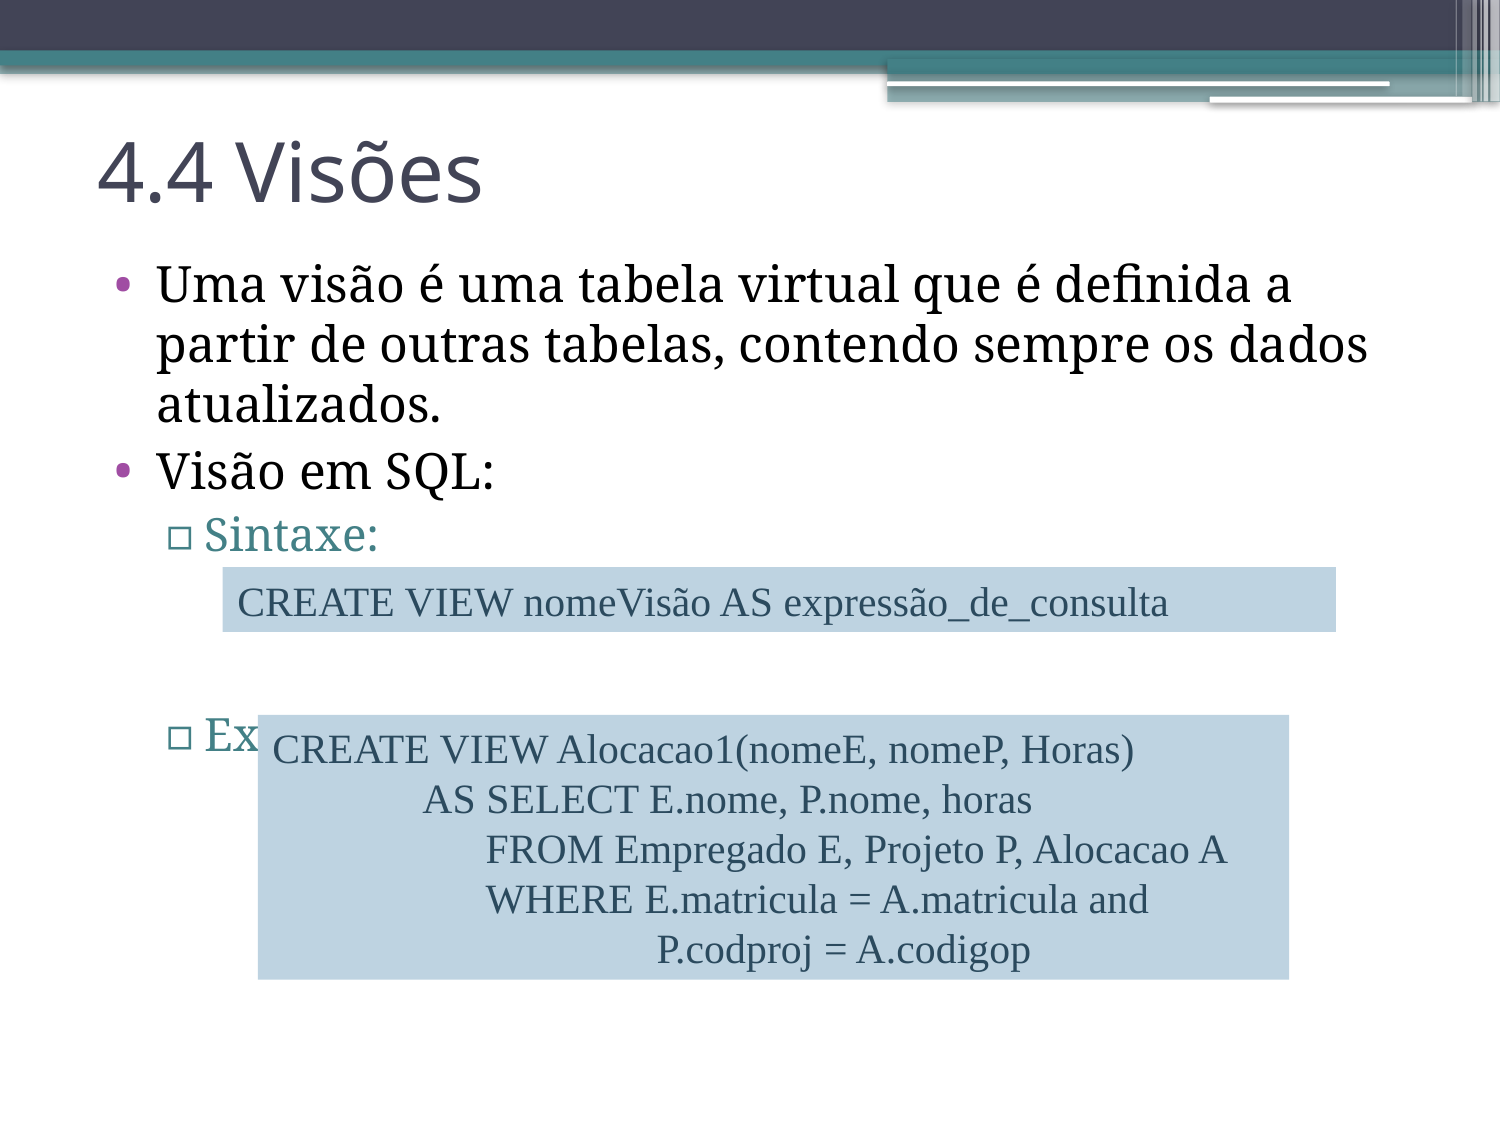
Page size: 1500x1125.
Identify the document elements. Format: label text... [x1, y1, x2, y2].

text_box CREATE VIEW Alocacao1(nomeE, nomeP, Horas) AS SELECT E.nome, P.nome, horas FROM Empregado E, Projeto P, Alocacao A WHERE E.matricula = A.matricula and P.codproj = A.codigop [257, 714, 1290, 980]
title 4.4 Visões [82, 82, 1432, 257]
text_box CREATE VIEW nomeVisão AS expressão_de_consulta [222, 567, 1336, 632]
list Uma visão é uma tabela virtual que é definida a partir de outras tabelas, contendo sempre os dados atualizados. Visão em SQL: Sintaxe: Exemplo: Cria uma relação virtual Alocacao1( nomeE, nomeP, horas) [82, 245, 1388, 1008]
